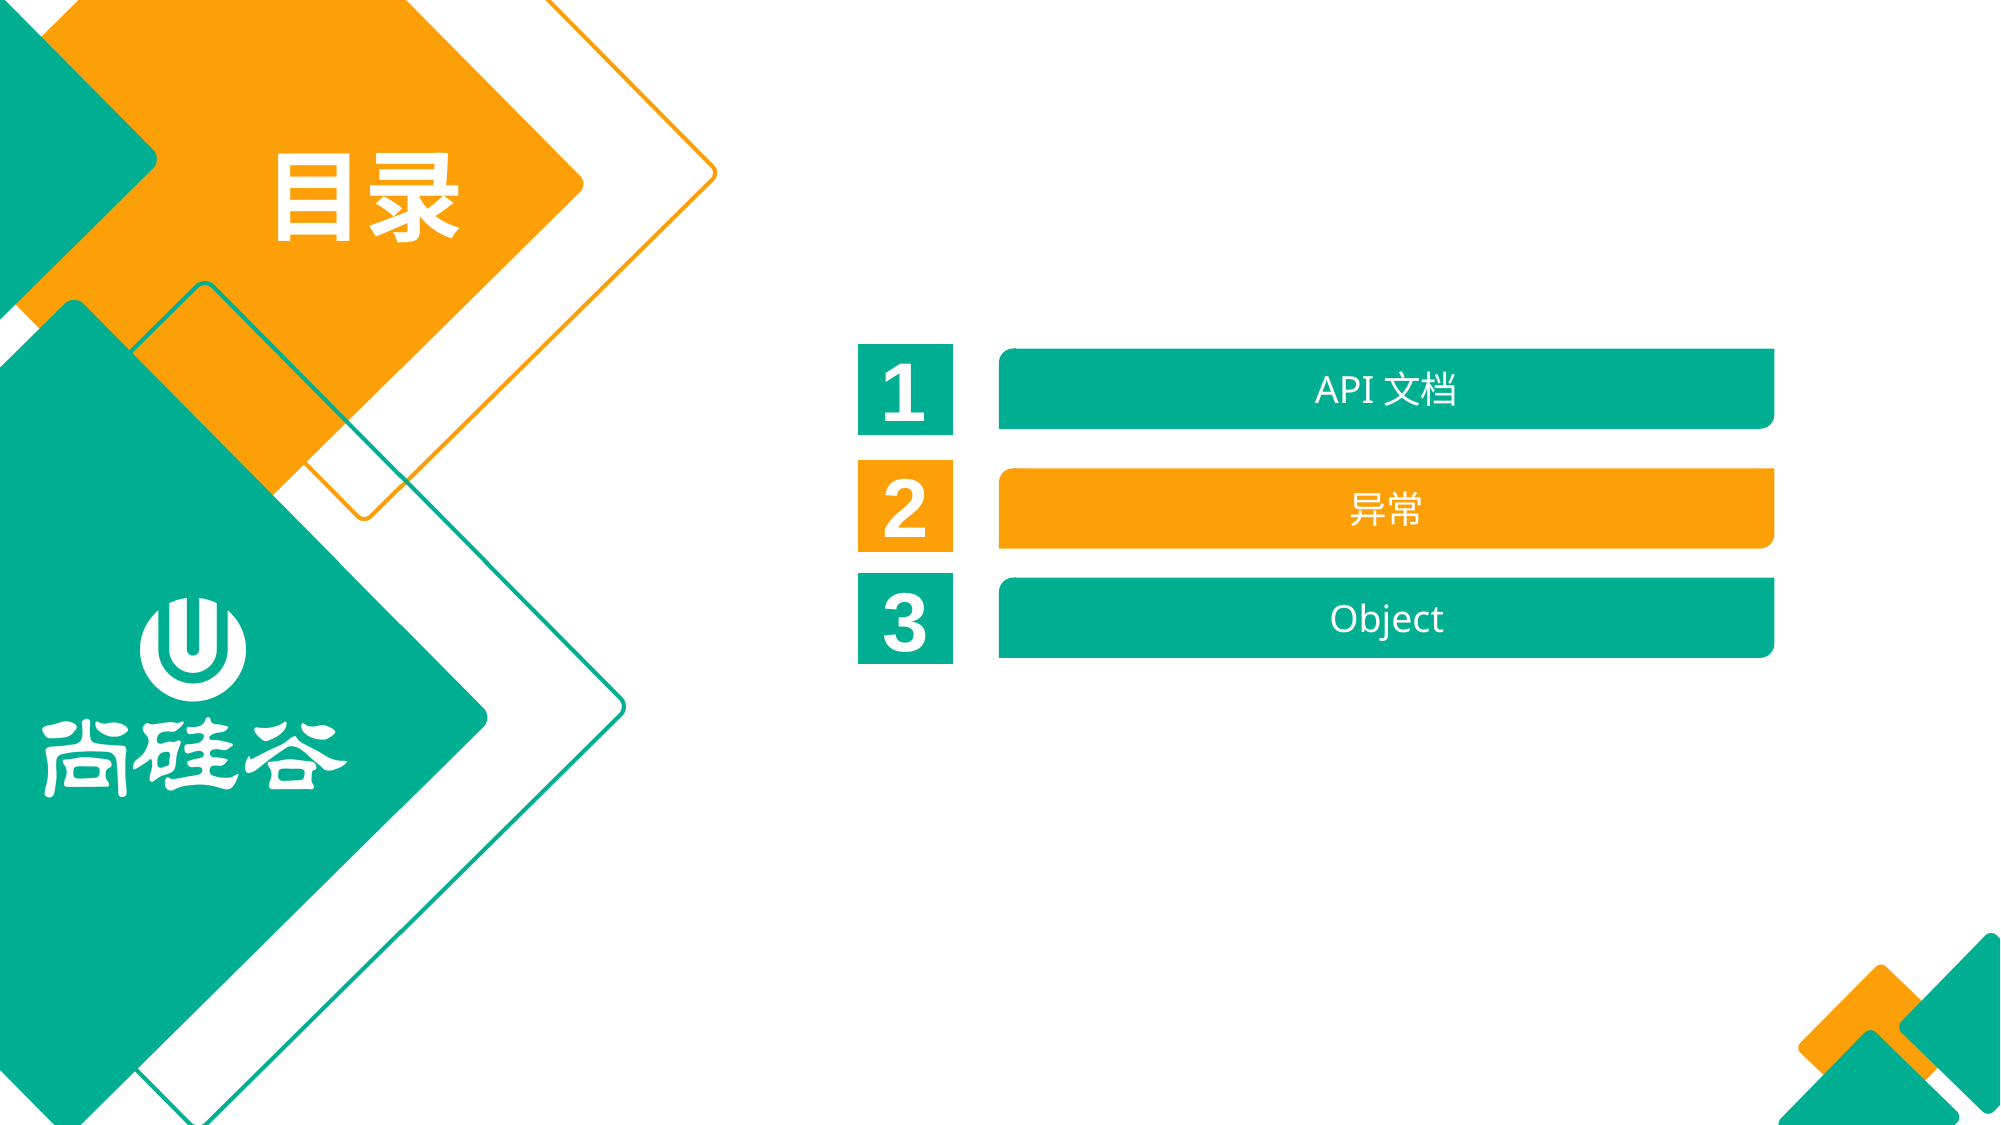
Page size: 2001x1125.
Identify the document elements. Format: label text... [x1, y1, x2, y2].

text_box [945, 573, 953, 664]
picture [0, 0, 2001, 1125]
text_box [944, 460, 953, 552]
text_box 3 [867, 560, 945, 676]
text_box [943, 344, 953, 435]
text_box [858, 344, 865, 435]
text_box [998, 348, 1775, 429]
text_box [998, 577, 1775, 658]
text_box Object [1103, 587, 1670, 648]
text_box 目录 [250, 126, 481, 262]
text_box [858, 460, 867, 552]
text_box API文档 [1103, 358, 1670, 418]
text_box 异常 [998, 467, 1775, 549]
text_box [858, 573, 867, 664]
text_box 1 [865, 330, 943, 446]
text_box 2 [867, 446, 944, 560]
